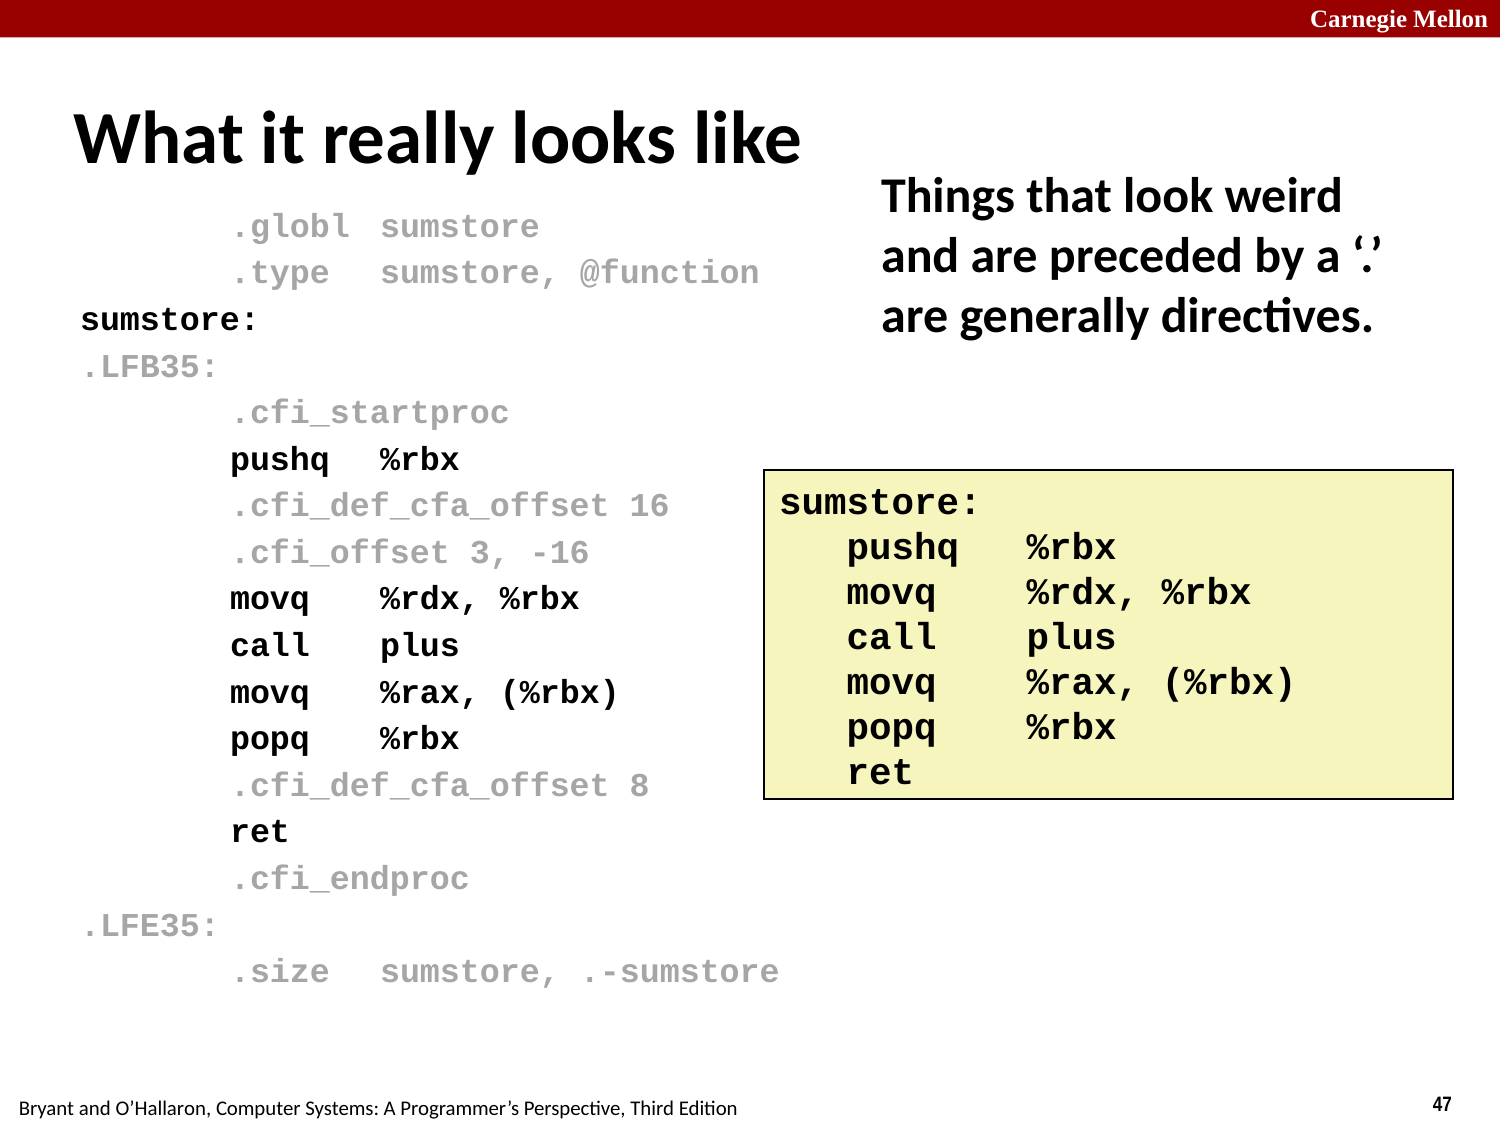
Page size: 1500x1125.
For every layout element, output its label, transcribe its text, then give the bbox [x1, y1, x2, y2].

list .globl sumstore .type sumstore, @function sumstore: .LFB35: .cfi_startproc pushq %rbx .cfi_def_cfa_offset 16 .cfi_offset 3, -16 movq %rdx, %rbx call plus movq %rax, (%rbx) popq %rbx .cfi_def_cfa_offset 8 ret .cfi_endproc .LFE35: .size sumstore, .-sumstore [64, 196, 1361, 1040]
title What it really looks like [58, 71, 1305, 197]
text_box sumstore: pushq %rbx movq %rdx, %rbx call plus movq %rax, (%rbx) popq %rbx ret [764, 469, 1453, 800]
text_box Things that look weird and are preceded by a ‘.’ are generally directives. [866, 155, 1445, 350]
